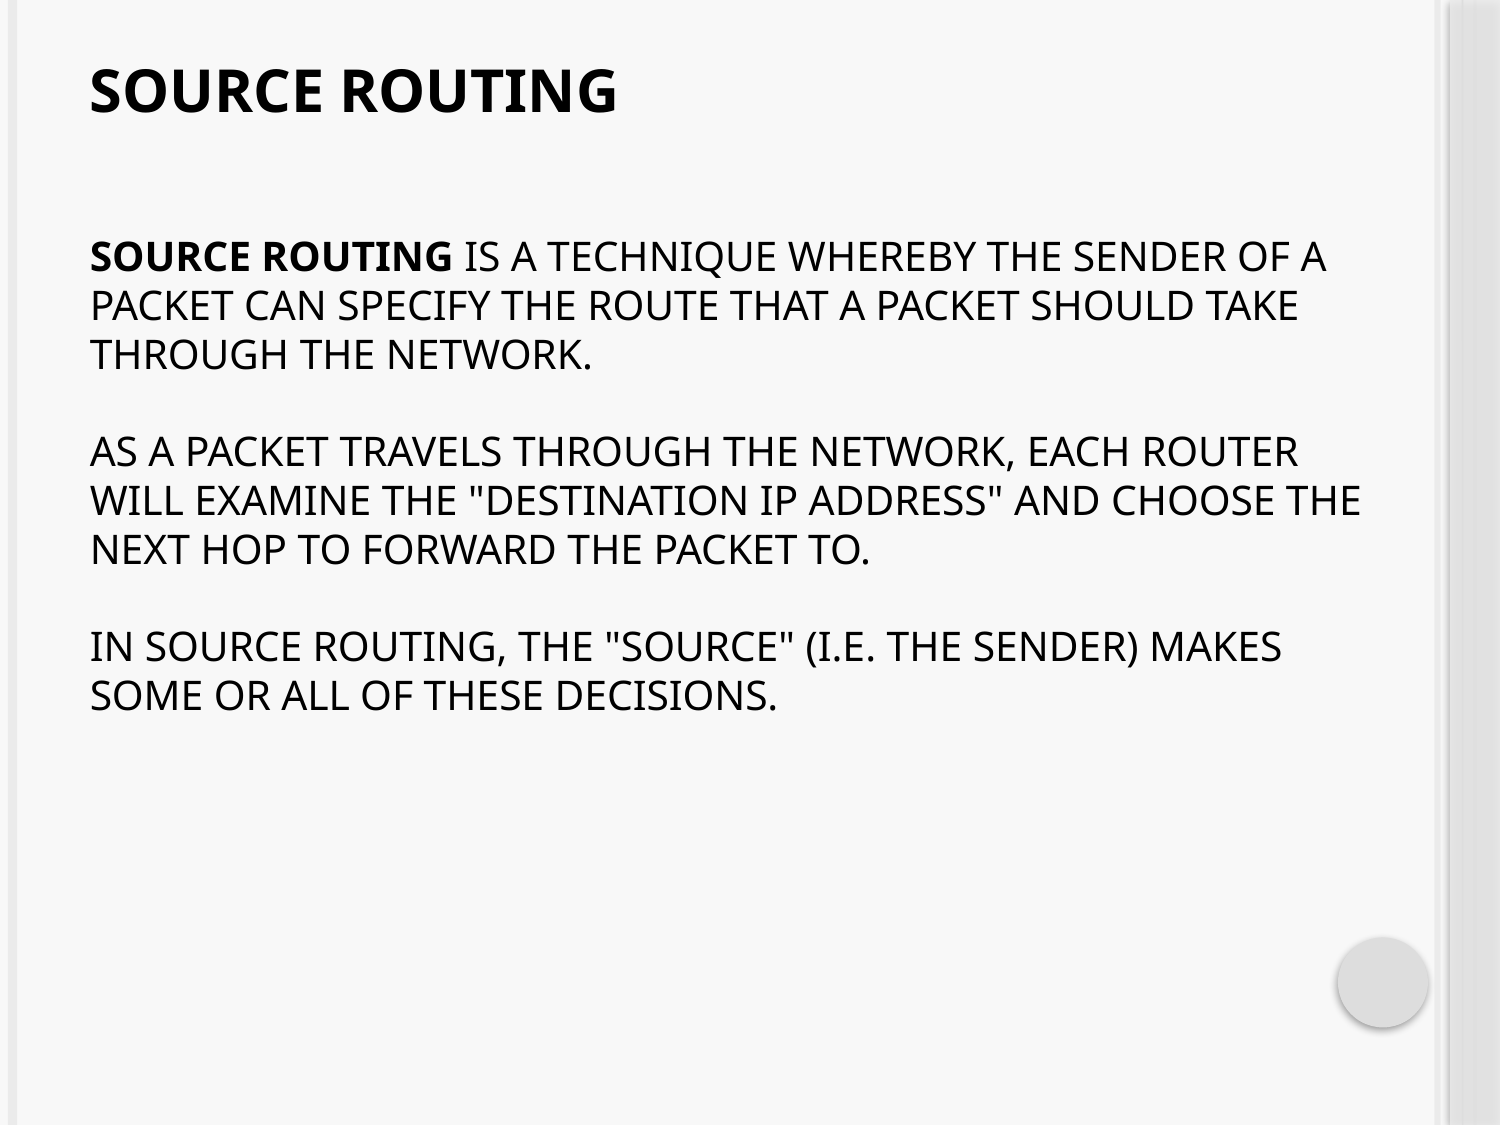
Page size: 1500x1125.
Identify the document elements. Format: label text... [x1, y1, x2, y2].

title Source Routing Source Routing is a technique whereby the sender of a packet can specify the route that a packet should take through the network. As a packet travels through the network, each router will examine the "destination IP address" and choose the next hop to forward the packet to. In source routing, the "source" (i.e. the sender) makes some or all of these decisions. [75, 37, 1400, 775]
